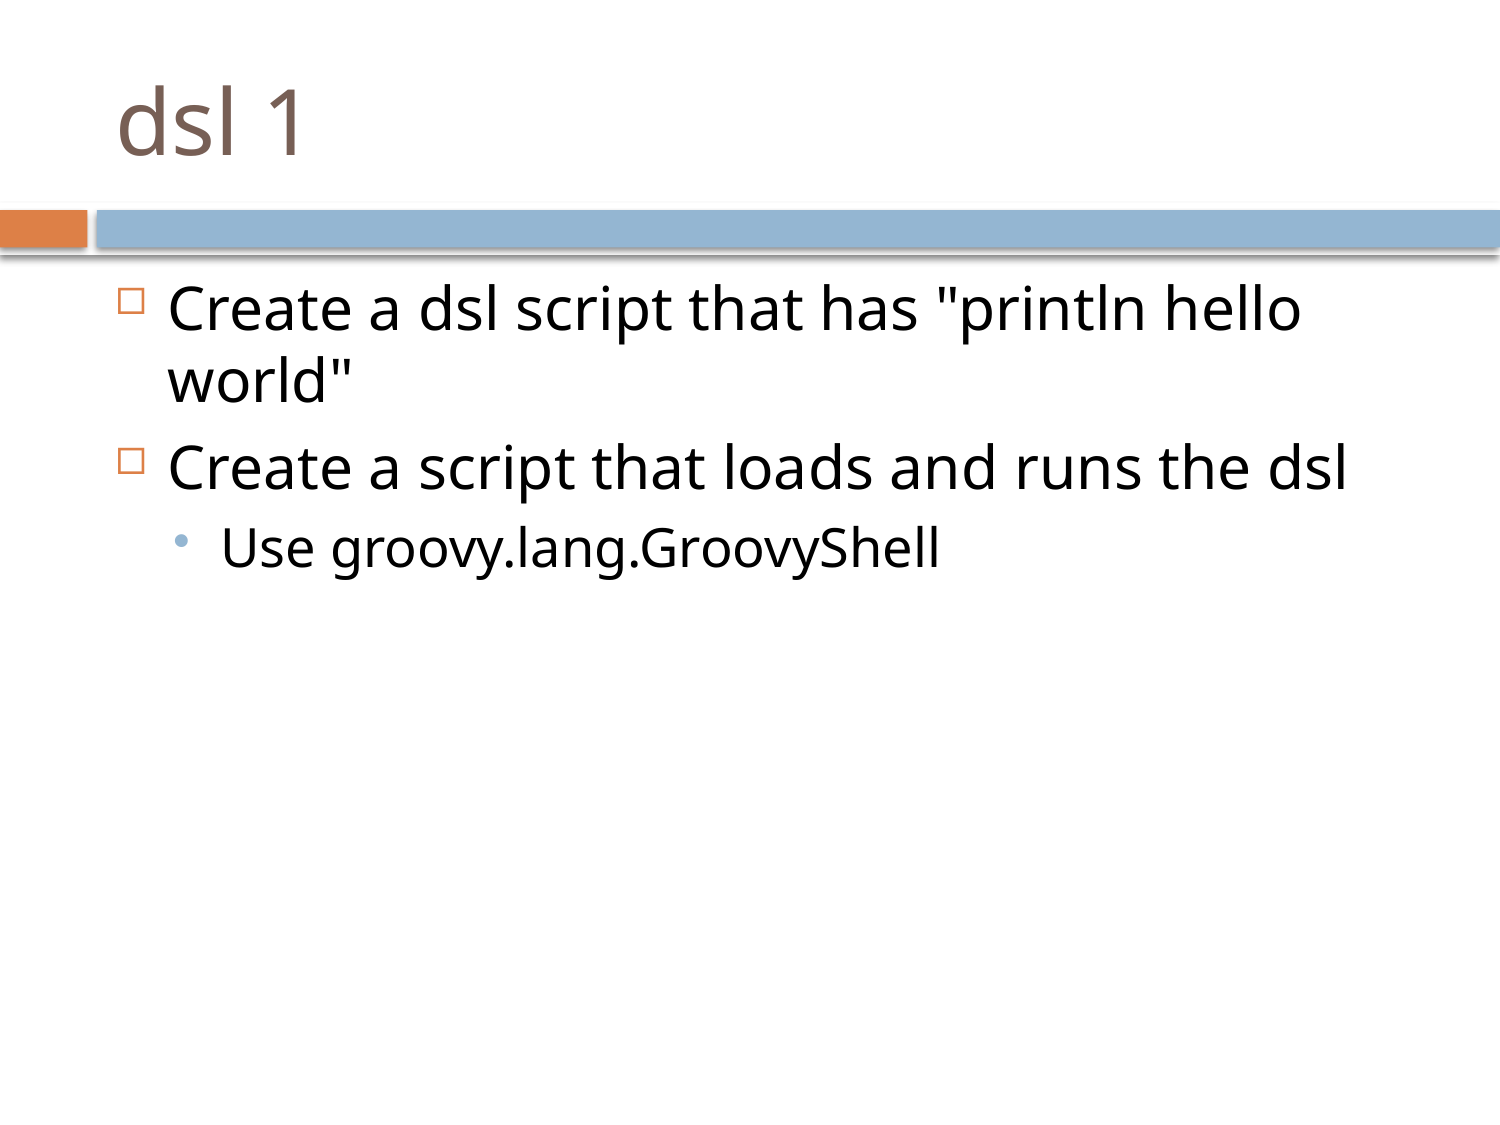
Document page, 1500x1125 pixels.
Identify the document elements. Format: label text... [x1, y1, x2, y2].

list Create a dsl script that has "println hello world" Create a script that loads and runs the dsl Use groovy.lang.GroovyShell [100, 262, 1438, 1000]
title dsl 1 [100, 37, 1438, 200]
